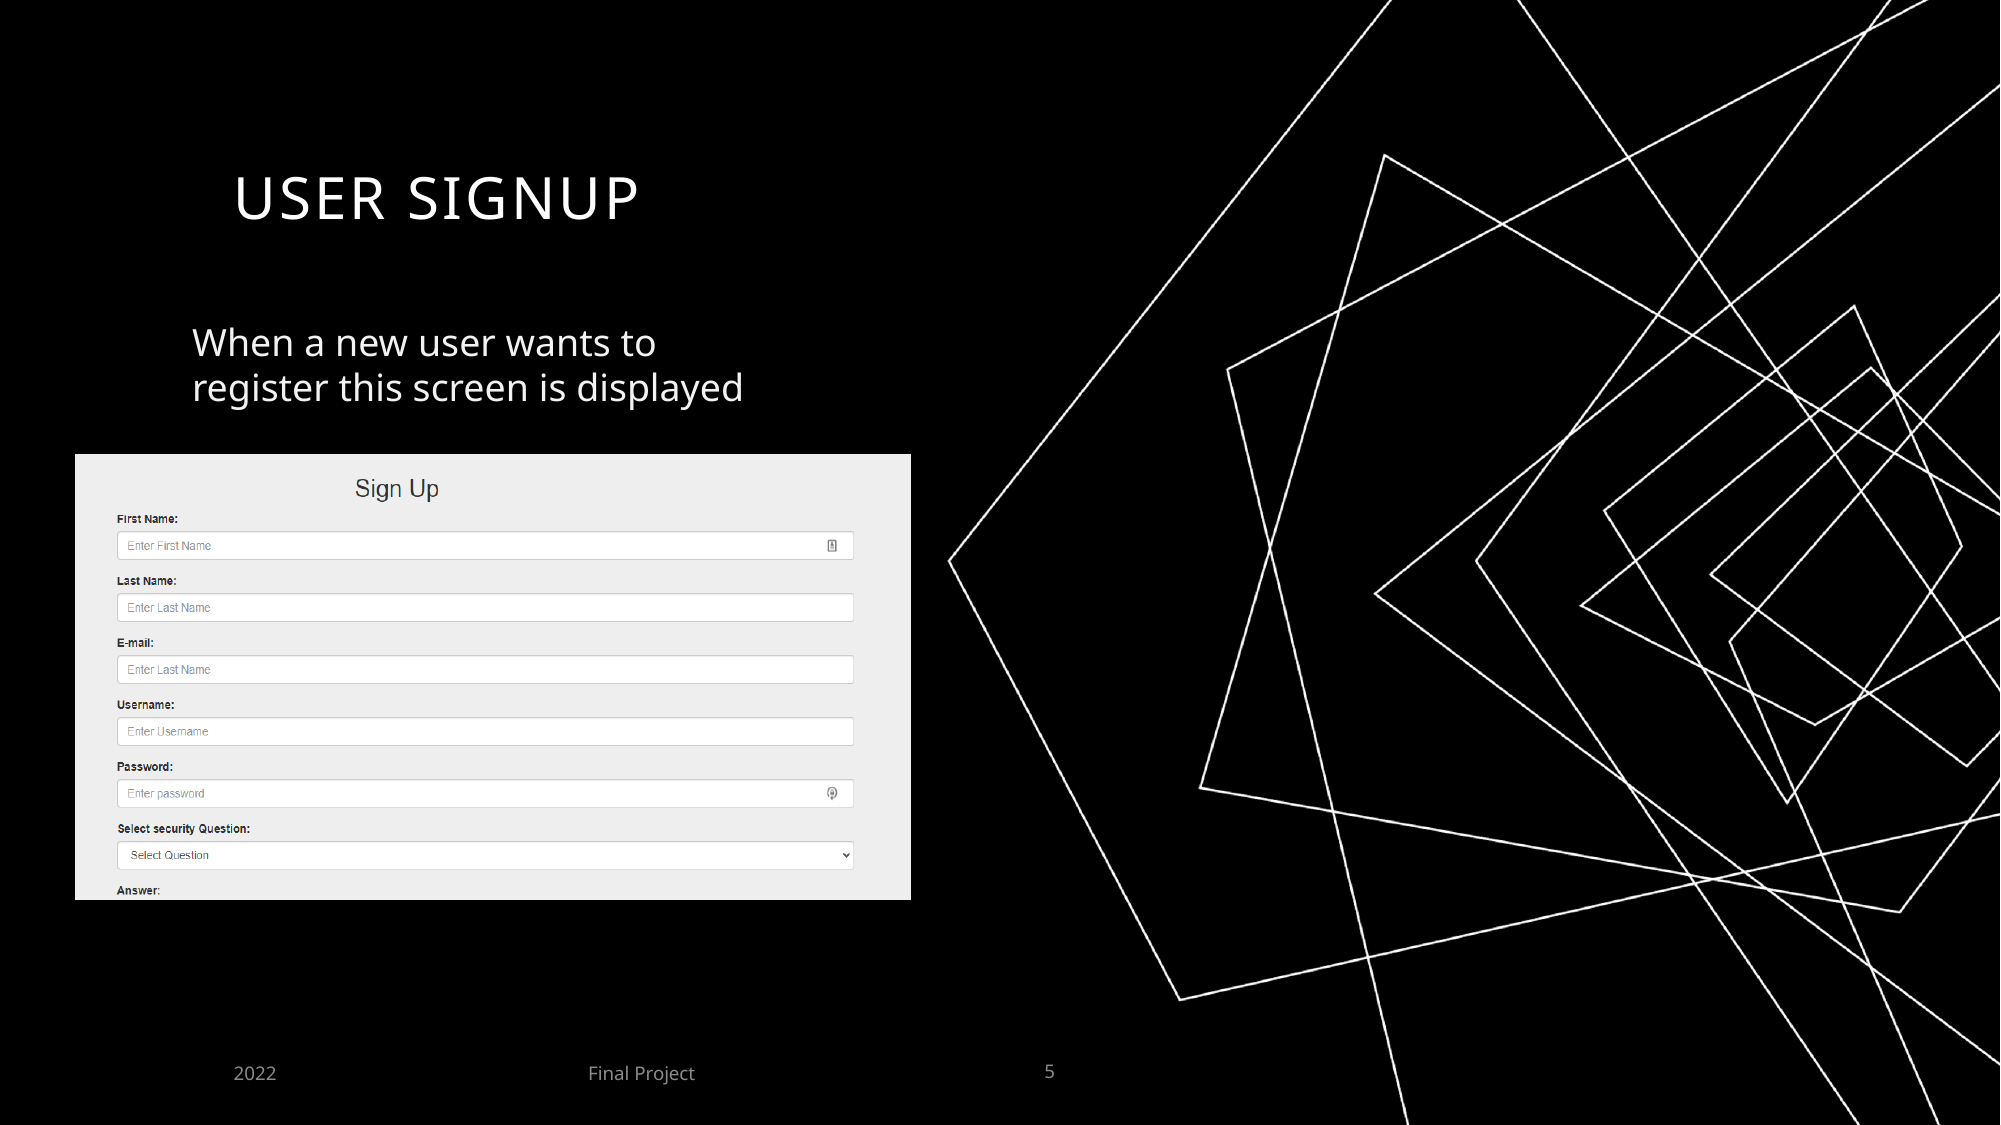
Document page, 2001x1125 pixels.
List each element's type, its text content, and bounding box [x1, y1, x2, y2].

picture [900, 0, 2000, 1125]
title User Signup [218, 22, 694, 240]
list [75, 454, 911, 900]
footer Final Project [437, 1042, 846, 1103]
slide_number 2022 [218, 1042, 381, 1103]
text_box When a new user wants to register this screen is displayed [177, 311, 810, 416]
slide_number 5 [908, 1042, 1071, 1103]
